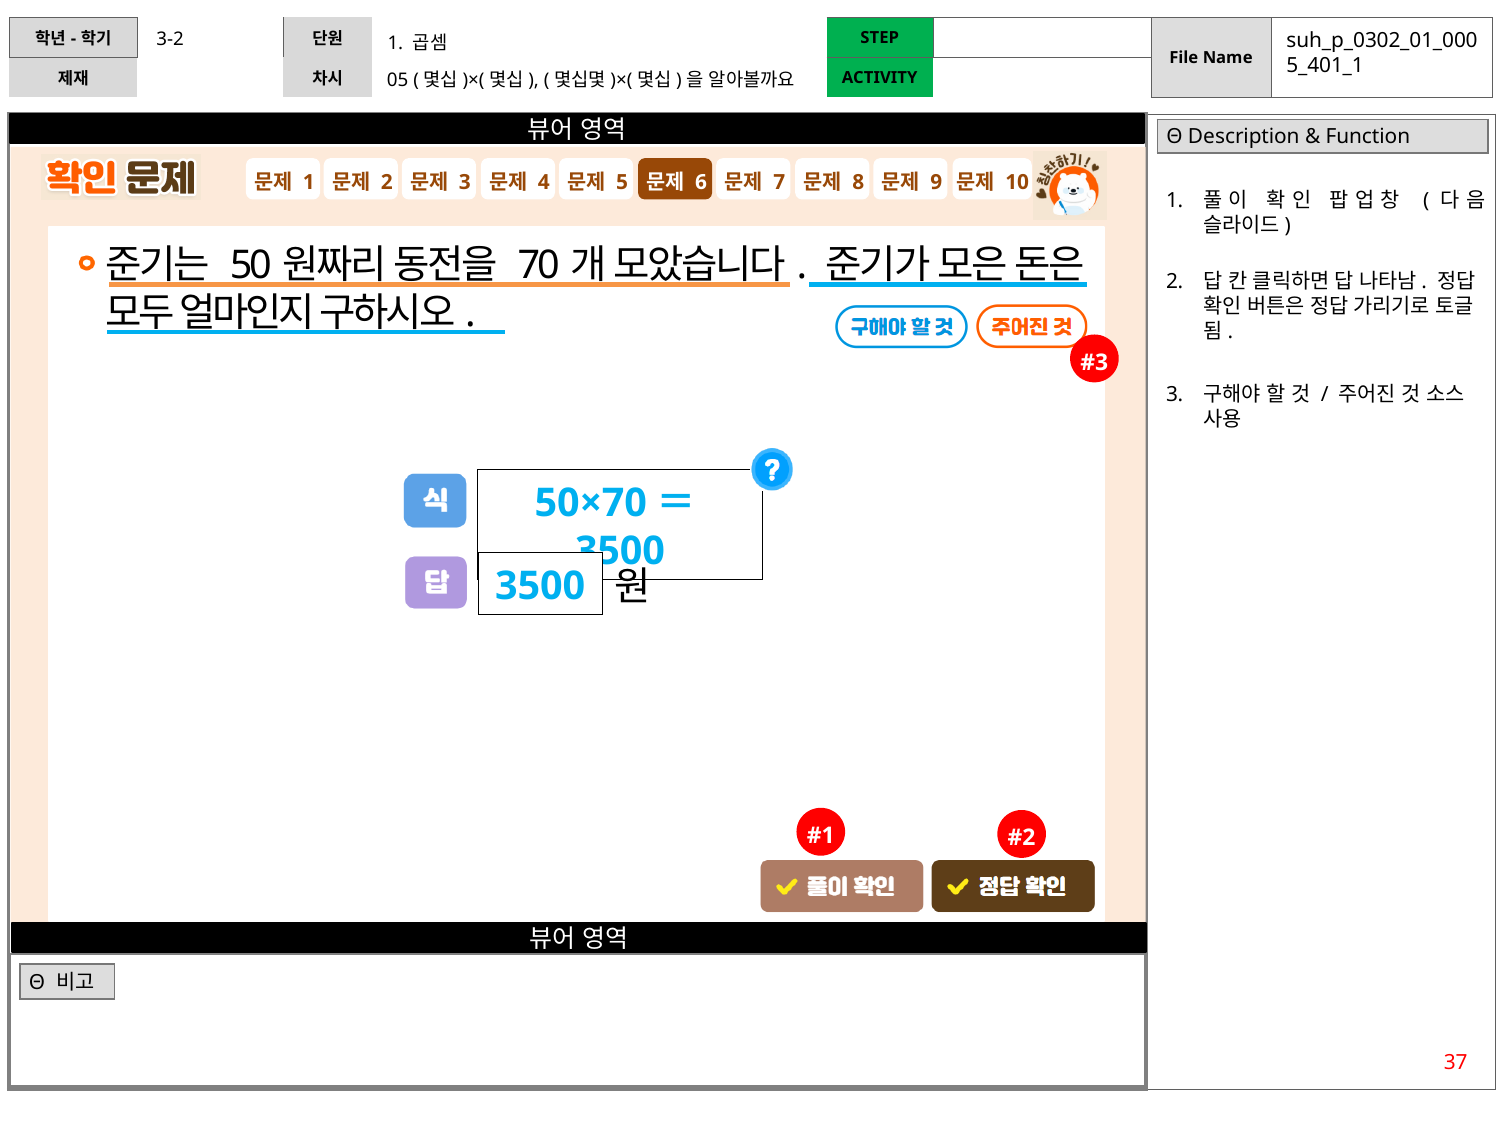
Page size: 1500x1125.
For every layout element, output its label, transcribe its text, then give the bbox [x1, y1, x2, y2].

text_box 1. 곱셈 [372, 23, 828, 48]
picture [41, 154, 201, 200]
text_box 문제 8 [819, 148, 898, 202]
text_box 50×70＝3500 [477, 469, 763, 580]
text_box 문제 9 [898, 148, 977, 202]
text_box 준기는 50원짜리 동전을 70개 모았습니다. 준기가 모은 돈은 모두 얼마인지 구하시오. [90, 231, 1097, 342]
text_box 05 (몇십)×(몇십), (몇십몇)×(몇십)을 알아볼까요 [372, 60, 821, 96]
table_header Θ Description & Function [1158, 120, 1487, 152]
text_box 문제 2 [349, 148, 395, 202]
text_box #3 [1068, 332, 1121, 385]
text_box 문제 4 [474, 148, 552, 202]
text_box 문제 1 [239, 148, 349, 202]
text_box #1 [794, 805, 848, 856]
text_box 문제 10 [977, 148, 1052, 202]
picture [76, 252, 96, 274]
text_box 문제 6 [662, 148, 741, 202]
picture [930, 857, 1097, 913]
text_box 문제 5 [552, 148, 662, 202]
picture [975, 302, 1089, 351]
text_box 3500 [478, 552, 603, 615]
text_box 3-2 [141, 18, 284, 55]
picture [758, 857, 925, 914]
text_box 문제 3 [395, 148, 474, 202]
text_box suh_p_0302_01_0005_401_1 [1271, 18, 1500, 84]
picture [831, 302, 971, 350]
text_box 문제 7 [741, 148, 819, 202]
picture [403, 469, 470, 530]
text_box 풀이 확인 팝업창 (다음 슬라이드) 답 칸 클릭하면 답 나타남. 정답 확인 버튼은 정답 가리기로 토글 됨. 구해야 할 것 / 주어진 것 소스 사용 [1151, 179, 1500, 438]
text_box 원 [597, 553, 668, 616]
picture [1033, 151, 1107, 220]
text_box #2 [995, 807, 1049, 856]
picture [401, 553, 470, 613]
picture [749, 447, 793, 491]
